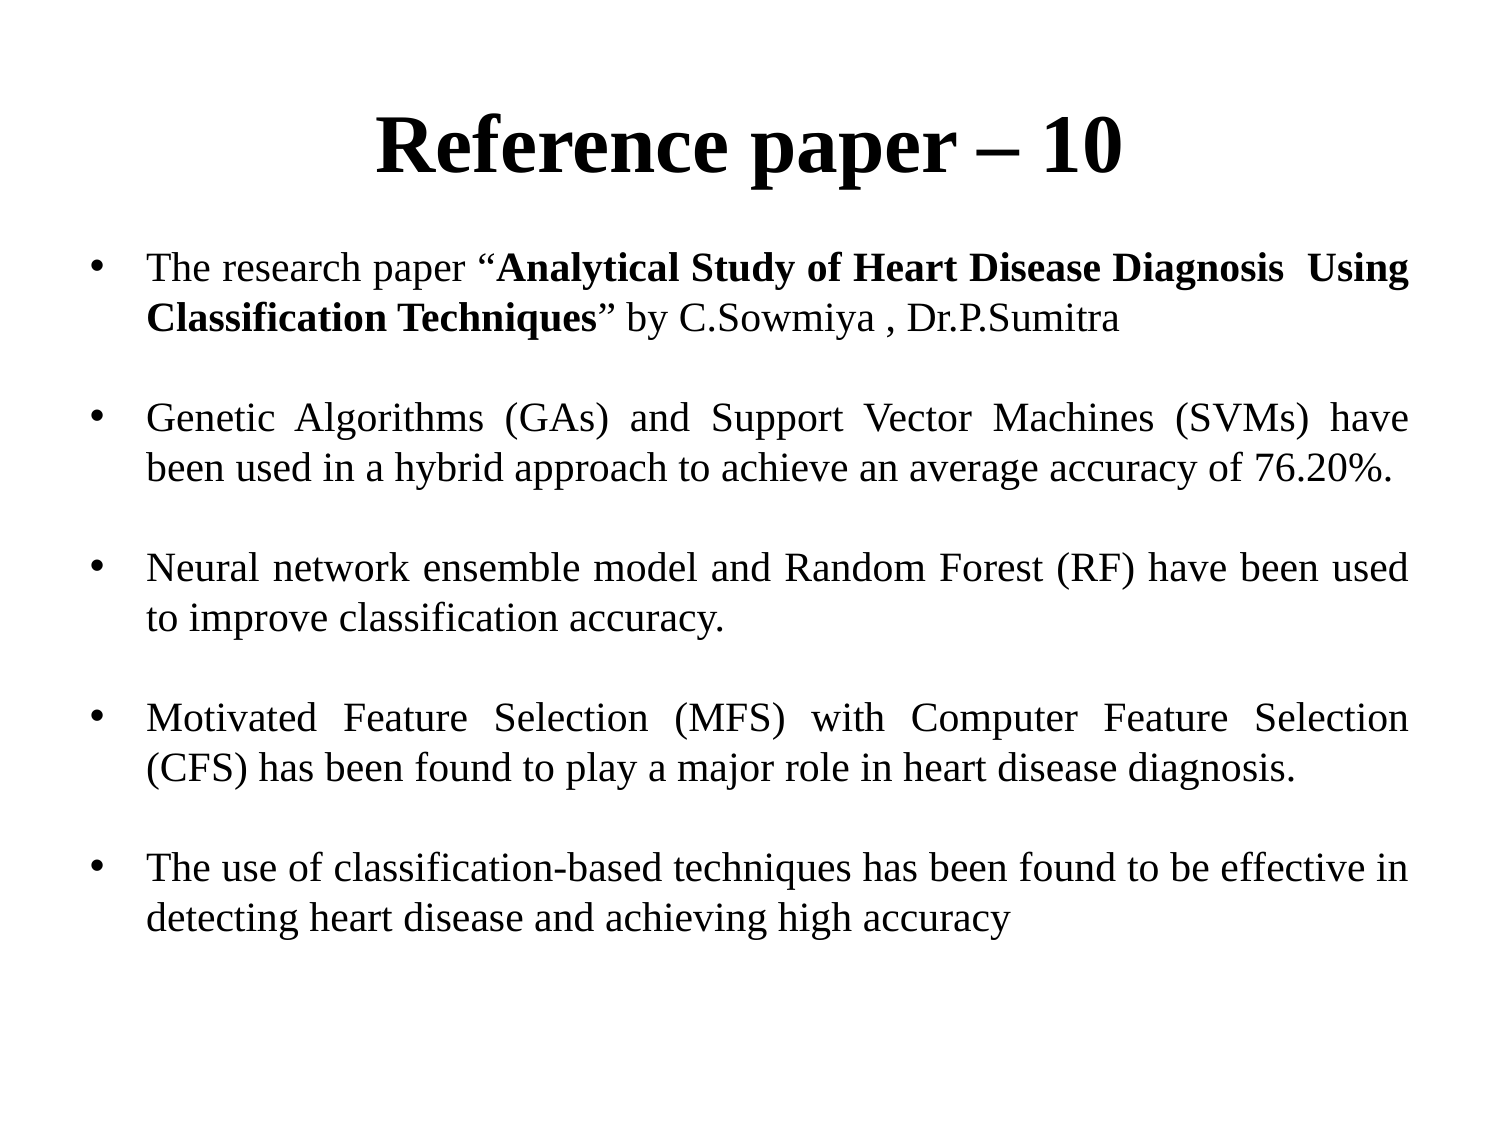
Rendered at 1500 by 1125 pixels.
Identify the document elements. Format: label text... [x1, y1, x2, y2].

title Reference paper – 10 [75, 45, 1425, 232]
text_box The research paper “Analytical Study of Heart Disease Diagnosis Using Classification Techniques” by C.Sowmiya , Dr.P.Sumitra Genetic Algorithms (GAs) and Support Vector Machines (SVMs) have been used in a hybrid approach to achieve an average accuracy of 76.20%. Neural network ensemble model and Random Forest (RF) have been used to improve classification accuracy. Motivated Feature Selection (MFS) with Computer Feature Selection (CFS) has been found to play a major role in heart disease diagnosis. The use of classification-based techniques has been found to be effective in detecting heart disease and achieving high accuracy [74, 232, 1425, 1048]
